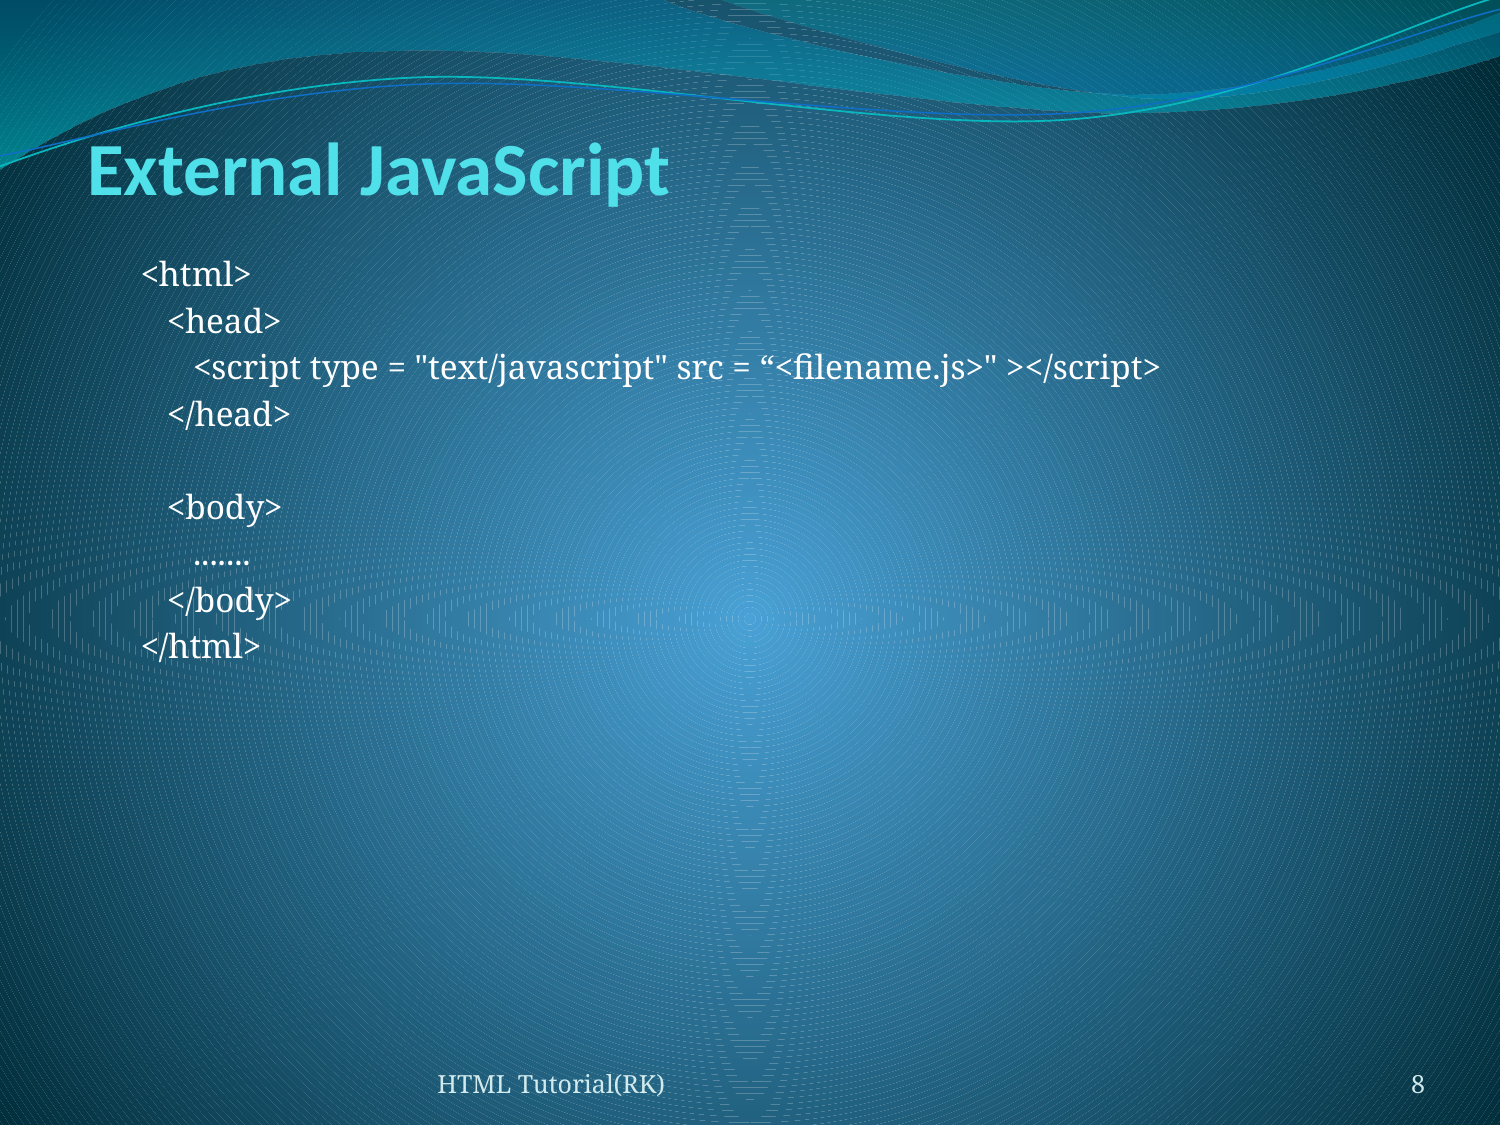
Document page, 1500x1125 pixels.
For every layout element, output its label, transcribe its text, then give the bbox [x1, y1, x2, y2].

subtitle <html> <head> <script type = "text/javascript" src = “<filename.js>" ></script> </head> <body> ....... </body> </html> [140, 246, 1376, 961]
title External JavaScript [87, 82, 1376, 211]
footer HTML Tutorial(RK) [437, 1042, 988, 1103]
slide_number 8 [1299, 1042, 1425, 1103]
